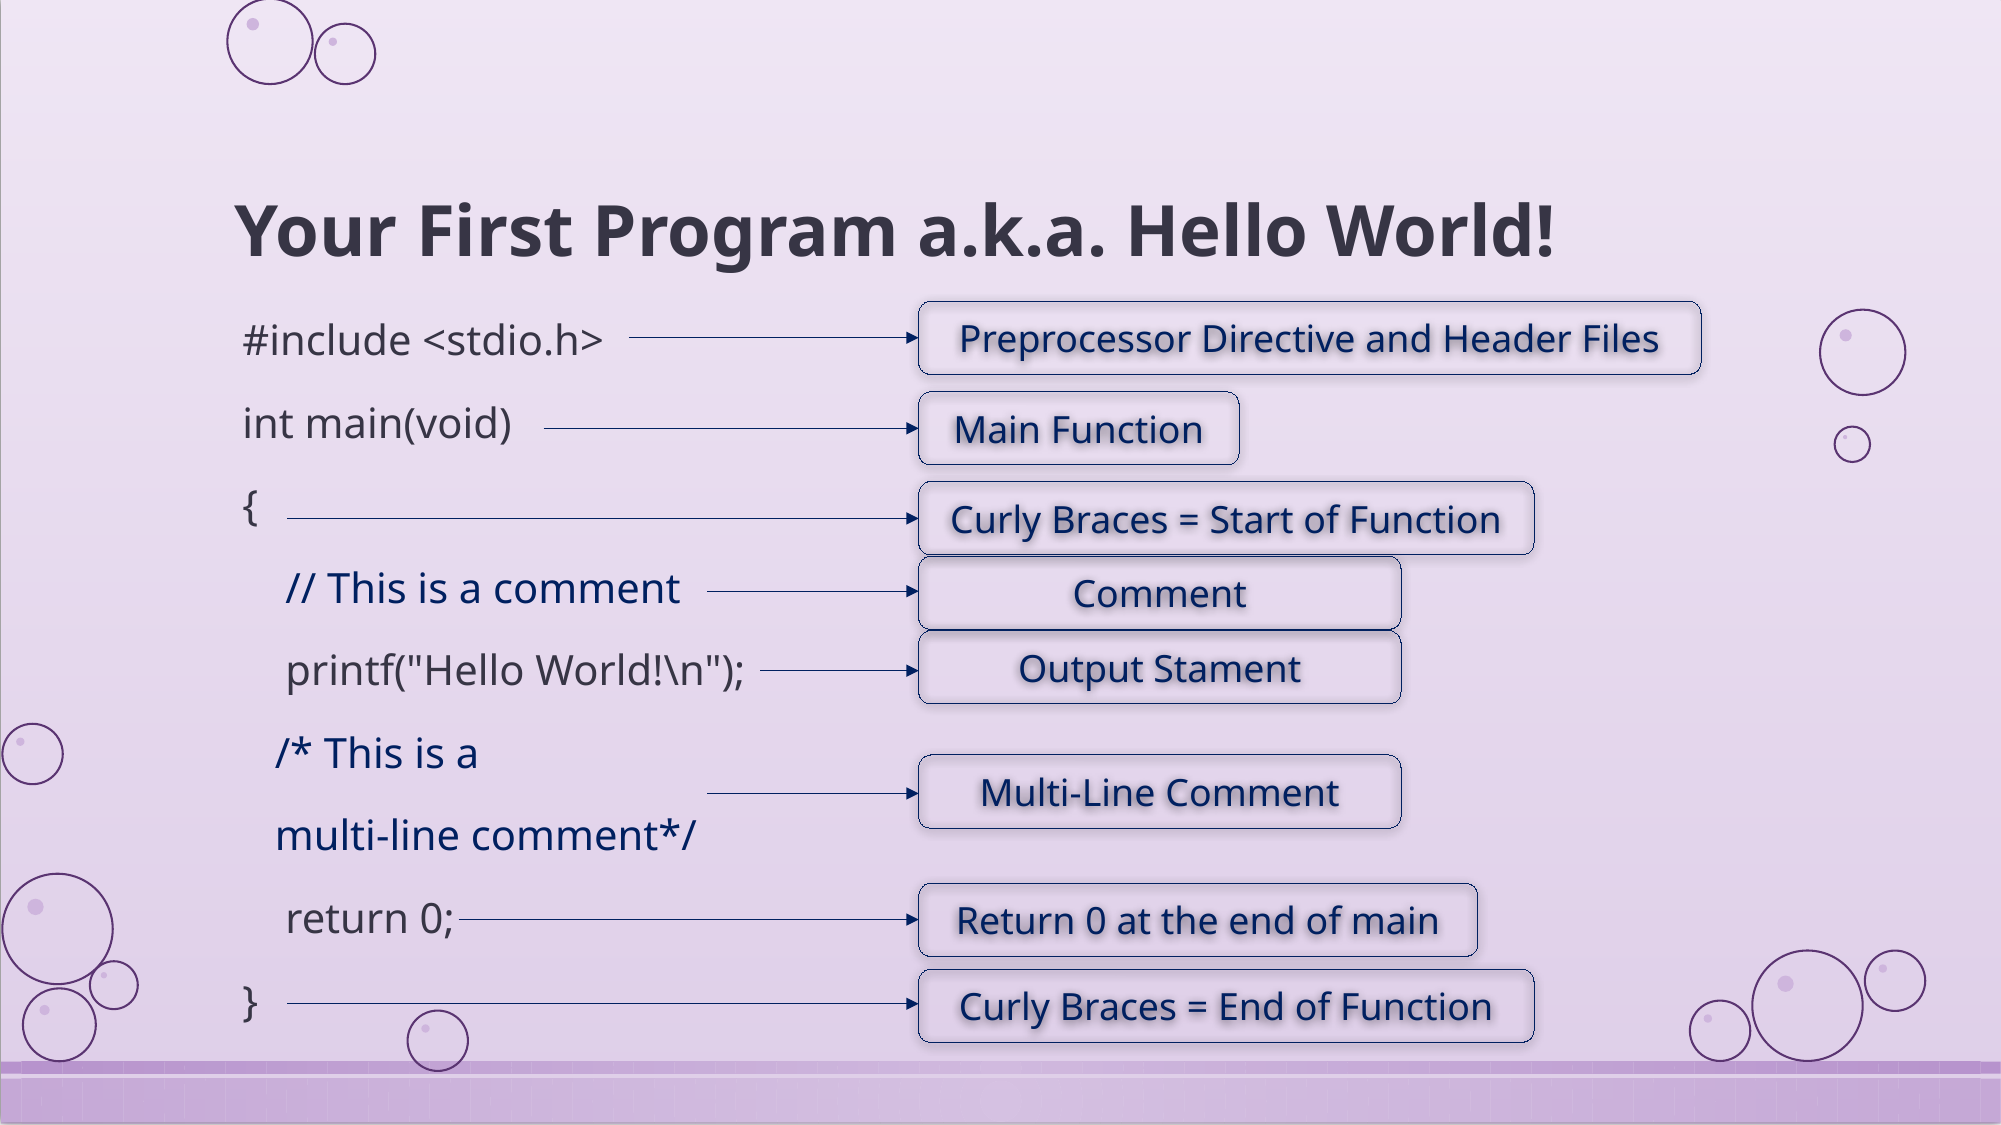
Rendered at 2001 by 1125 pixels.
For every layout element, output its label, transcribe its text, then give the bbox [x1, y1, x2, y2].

text_box Curly Braces = End of Function [918, 969, 1535, 1043]
text_box Curly Braces = Start of Function [918, 481, 1535, 555]
text_box Main Function [918, 391, 1240, 465]
text_box Preprocessor Directive and Header Files [918, 301, 1702, 375]
text_box Comment [918, 556, 1402, 627]
title Your First Program a.k.a. Hello World! [219, 76, 1780, 279]
text_box Output Stament [918, 630, 1402, 704]
list #include <stdio.h> int main(void) { // This is a comment printf("Hello World!\n"); /* This is a multi-line comment*/ return 0; } [219, 311, 1780, 1049]
text_box Multi-Line Comment [918, 754, 1402, 829]
text_box Return 0 at the end of main [918, 883, 1478, 957]
